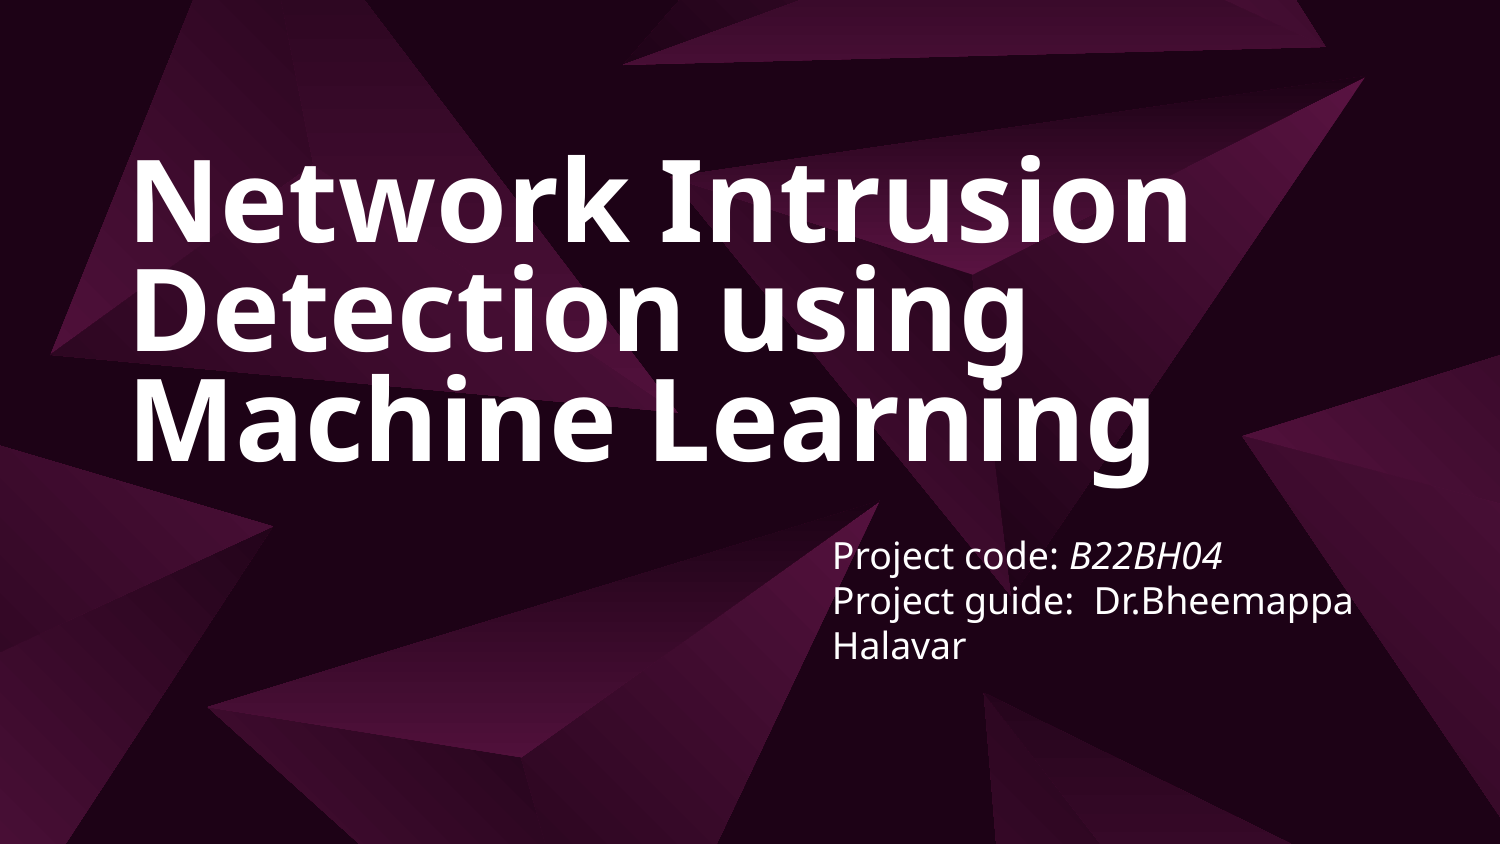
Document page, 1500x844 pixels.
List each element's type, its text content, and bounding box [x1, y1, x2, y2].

title Network Intrusion Detection using Machine Learning [127, 167, 1500, 471]
text_box Project code: B22BH04 Project guide: Dr.Bheemappa Halavar [816, 516, 1480, 682]
